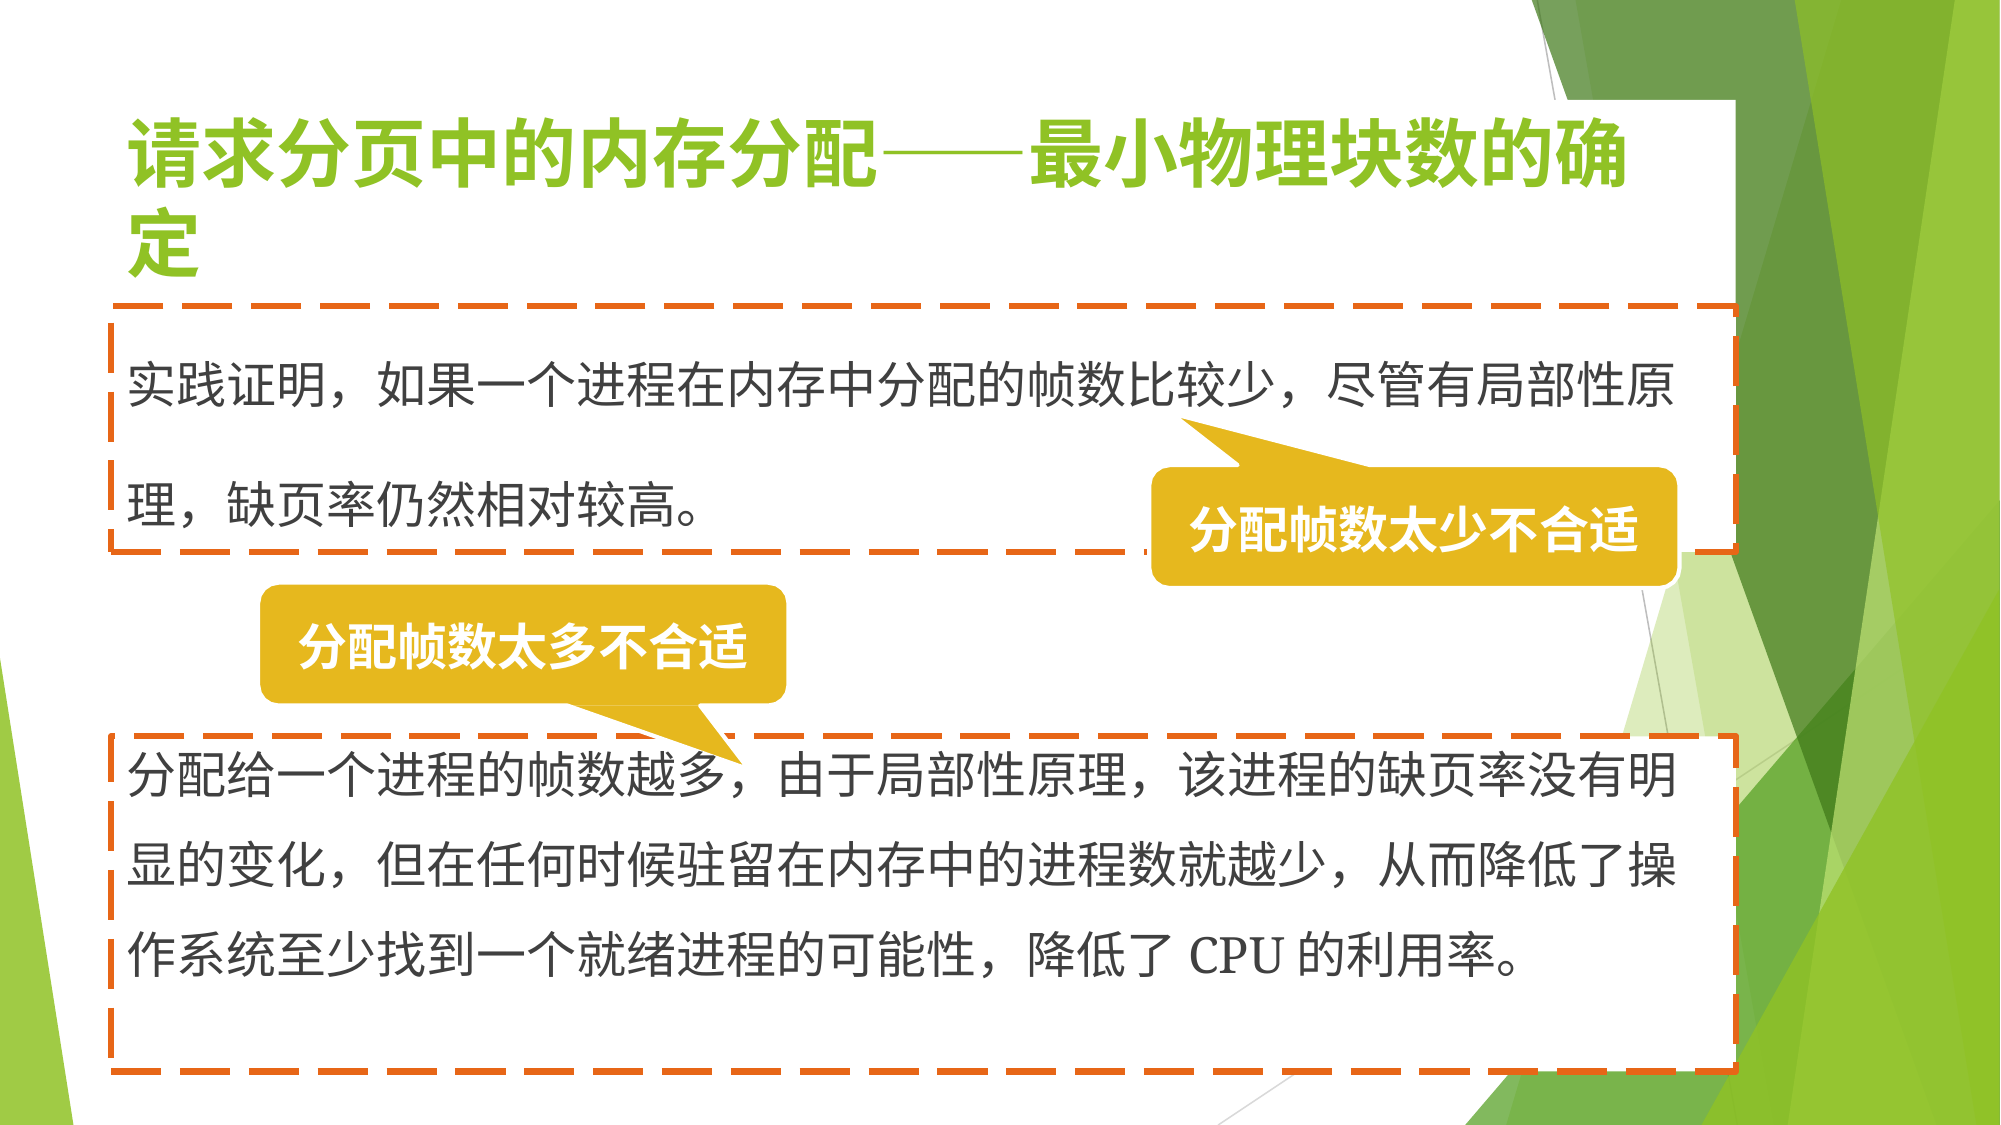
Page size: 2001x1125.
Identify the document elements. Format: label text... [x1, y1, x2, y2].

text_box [107, 302, 1740, 410]
title 请求分页中的内存分配——最小物理块数的确定 [124, 104, 1669, 295]
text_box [107, 410, 1740, 1075]
text_box [111, 99, 1736, 300]
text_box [255, 580, 791, 772]
